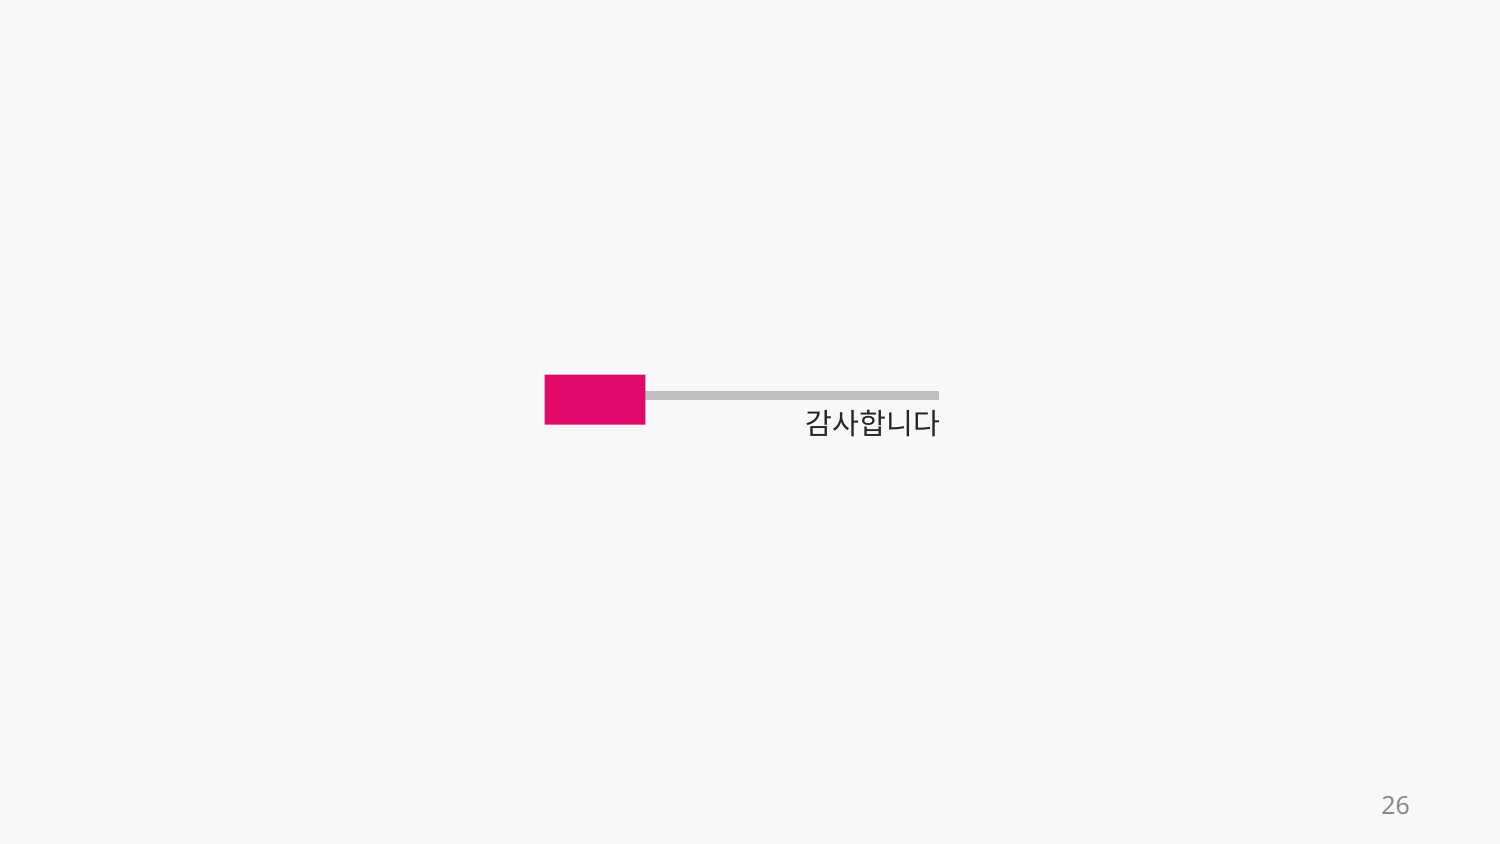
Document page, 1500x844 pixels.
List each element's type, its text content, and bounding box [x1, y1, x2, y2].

text_box [543, 373, 648, 427]
text_box 감사합니다 [791, 398, 1069, 448]
slide_number 26 [1074, 782, 1425, 827]
